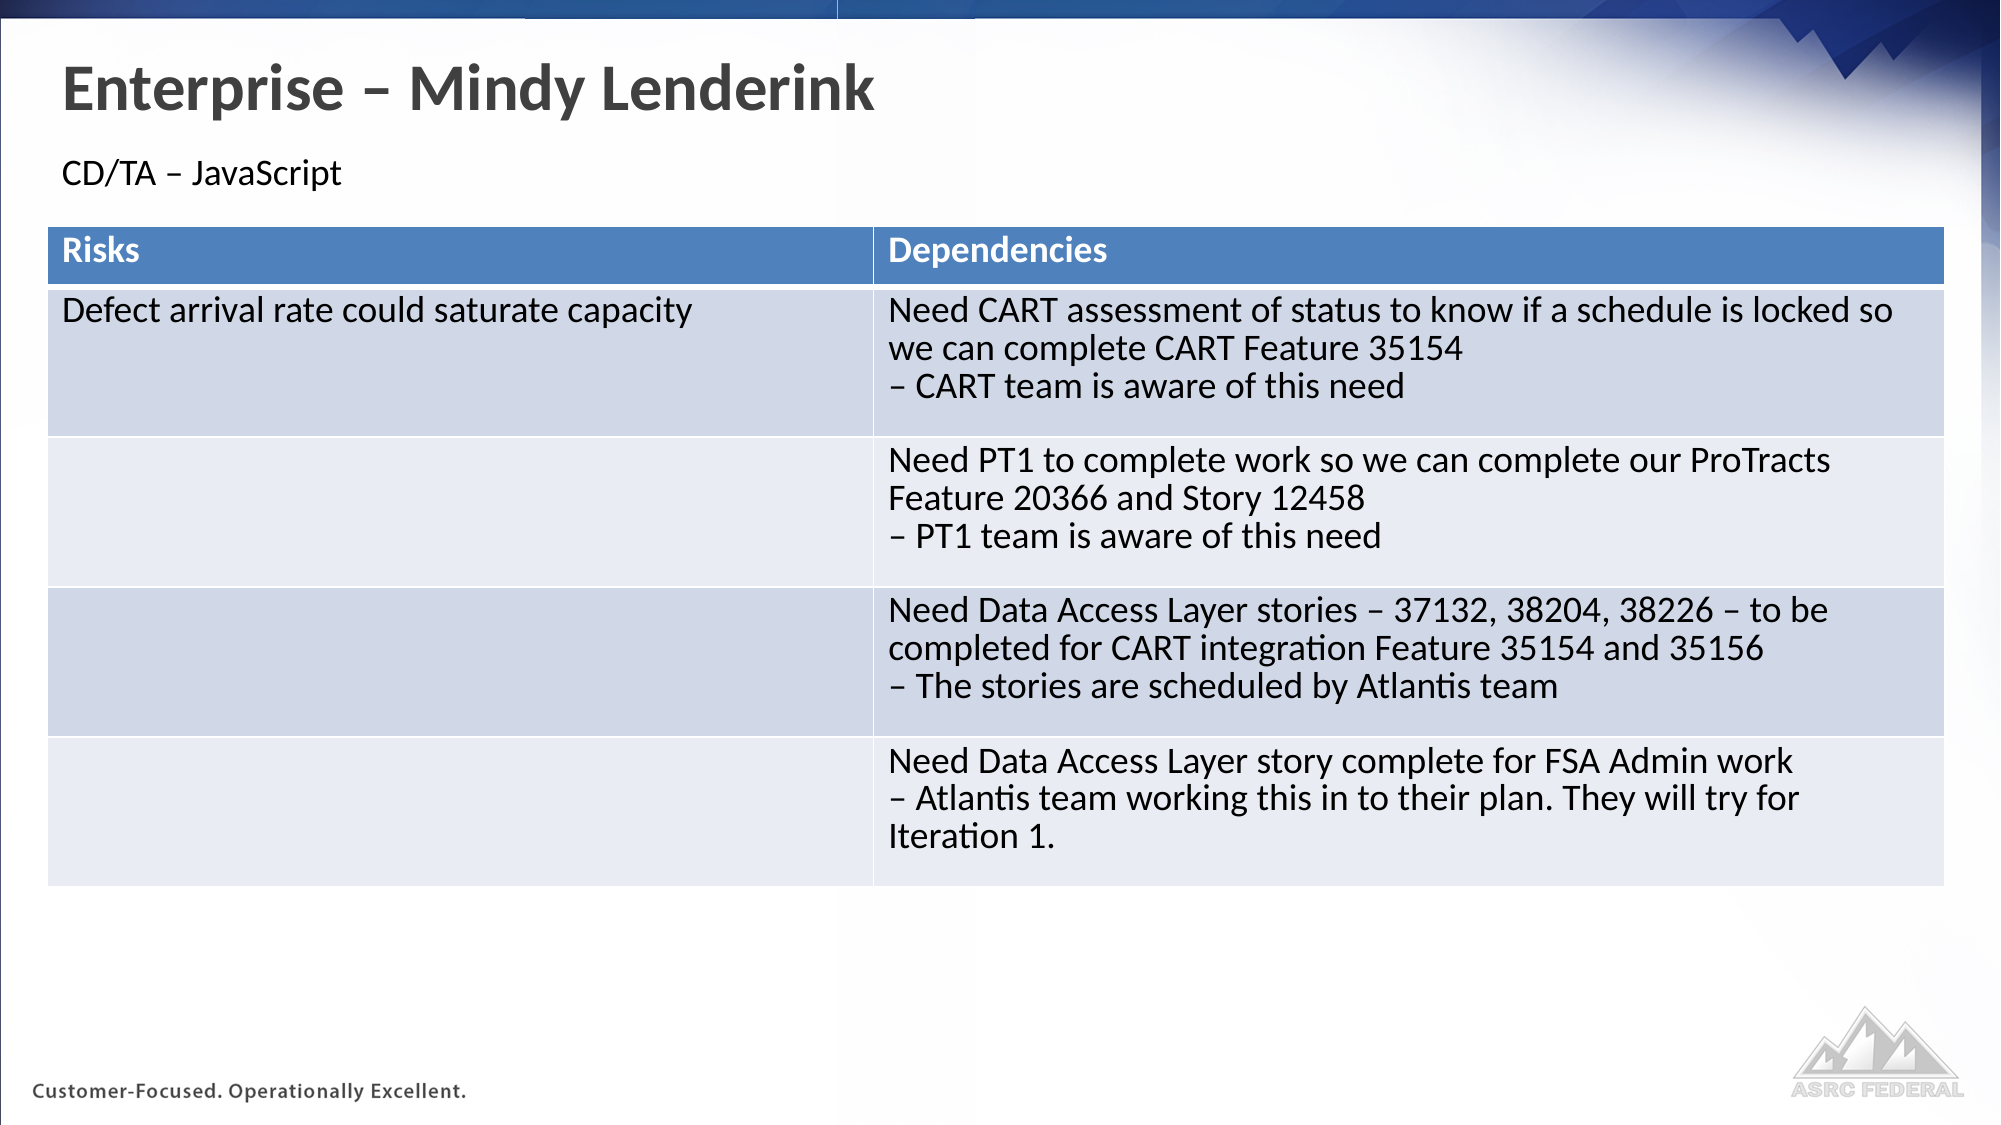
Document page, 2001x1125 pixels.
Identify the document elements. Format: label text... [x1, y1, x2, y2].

table_cell Need CART assessment of status to know if a schedule is locked so we can complete CART Feature 35154 – CART team is aware of this need [874, 290, 1944, 436]
table_cell [48, 738, 873, 886]
table_cell Need Data Access Layer story complete for FSA Admin work – Atlantis team working this in to their plan. They will try for Iteration 1. [874, 738, 1944, 886]
table_cell Need Data Access Layer stories – 37132, 38204, 38226 – to be completed for CART integration Feature 35154 and 35156 – The stories are scheduled by Atlantis team [874, 588, 1944, 736]
table_cell Defect arrival rate could saturate capacity [48, 290, 873, 436]
table_cell [48, 438, 873, 586]
table_header Risks [48, 227, 873, 284]
table_cell Need PT1 to complete work so we can complete our ProTracts Feature 20366 and Story 12458 – PT1 team is aware of this need [874, 438, 1944, 586]
title Enterprise – Mindy Lenderink [47, 36, 1945, 163]
text_box CD/TA – JavaScript [47, 140, 1860, 201]
table_header Dependencies [874, 227, 1944, 284]
picture [0, 0, 2000, 1125]
table_cell [48, 588, 873, 736]
